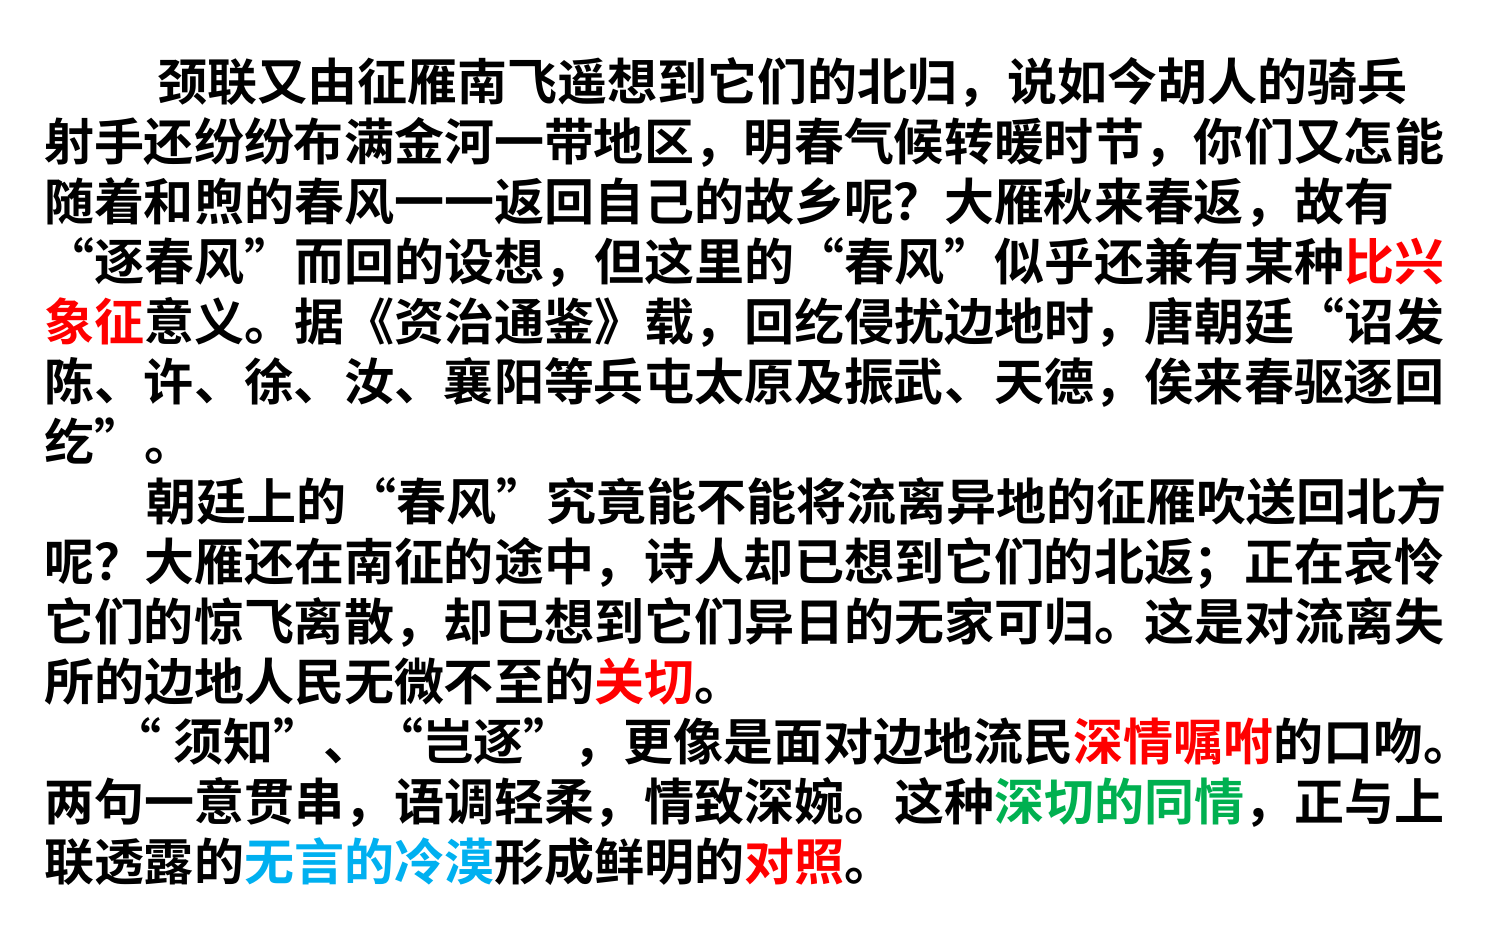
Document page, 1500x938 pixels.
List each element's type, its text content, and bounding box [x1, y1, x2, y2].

text_box 颈联又由征雁南飞遥想到它们的北归，说如今胡人的骑兵射手还纷纷布满金河一带地区，明春气候转暖时节，你们又怎能随着和煦的春风一一返回自己的故乡呢？大雁秋来春返，故有“逐春风”而回的设想，但这里的“春风”似乎还兼有某种比兴象征意义。据《资治通鉴》载，回纥侵扰边地时，唐朝廷“诏发陈、许、徐、汝、襄阳等兵屯太原及振武、天德，俟来春驱逐回纥”。 朝廷上的“春风”究竟能不能将流离异地的征雁吹送回北方呢？大雁还在南征的途中，诗人却已想到它们的北返；正在哀怜它们的惊飞离散，却已想到它们异日的无家可归。这是对流离失所的边地人民无微不至的关切。 “须知”、“岂逐”，更像是面对边地流民深情嘱咐的口吻。两句一意贯串，语调轻柔，情致深婉。这种深切的同情，正与上联透露的无言的冷漠形成鲜明的对照。 [29, 43, 1471, 938]
